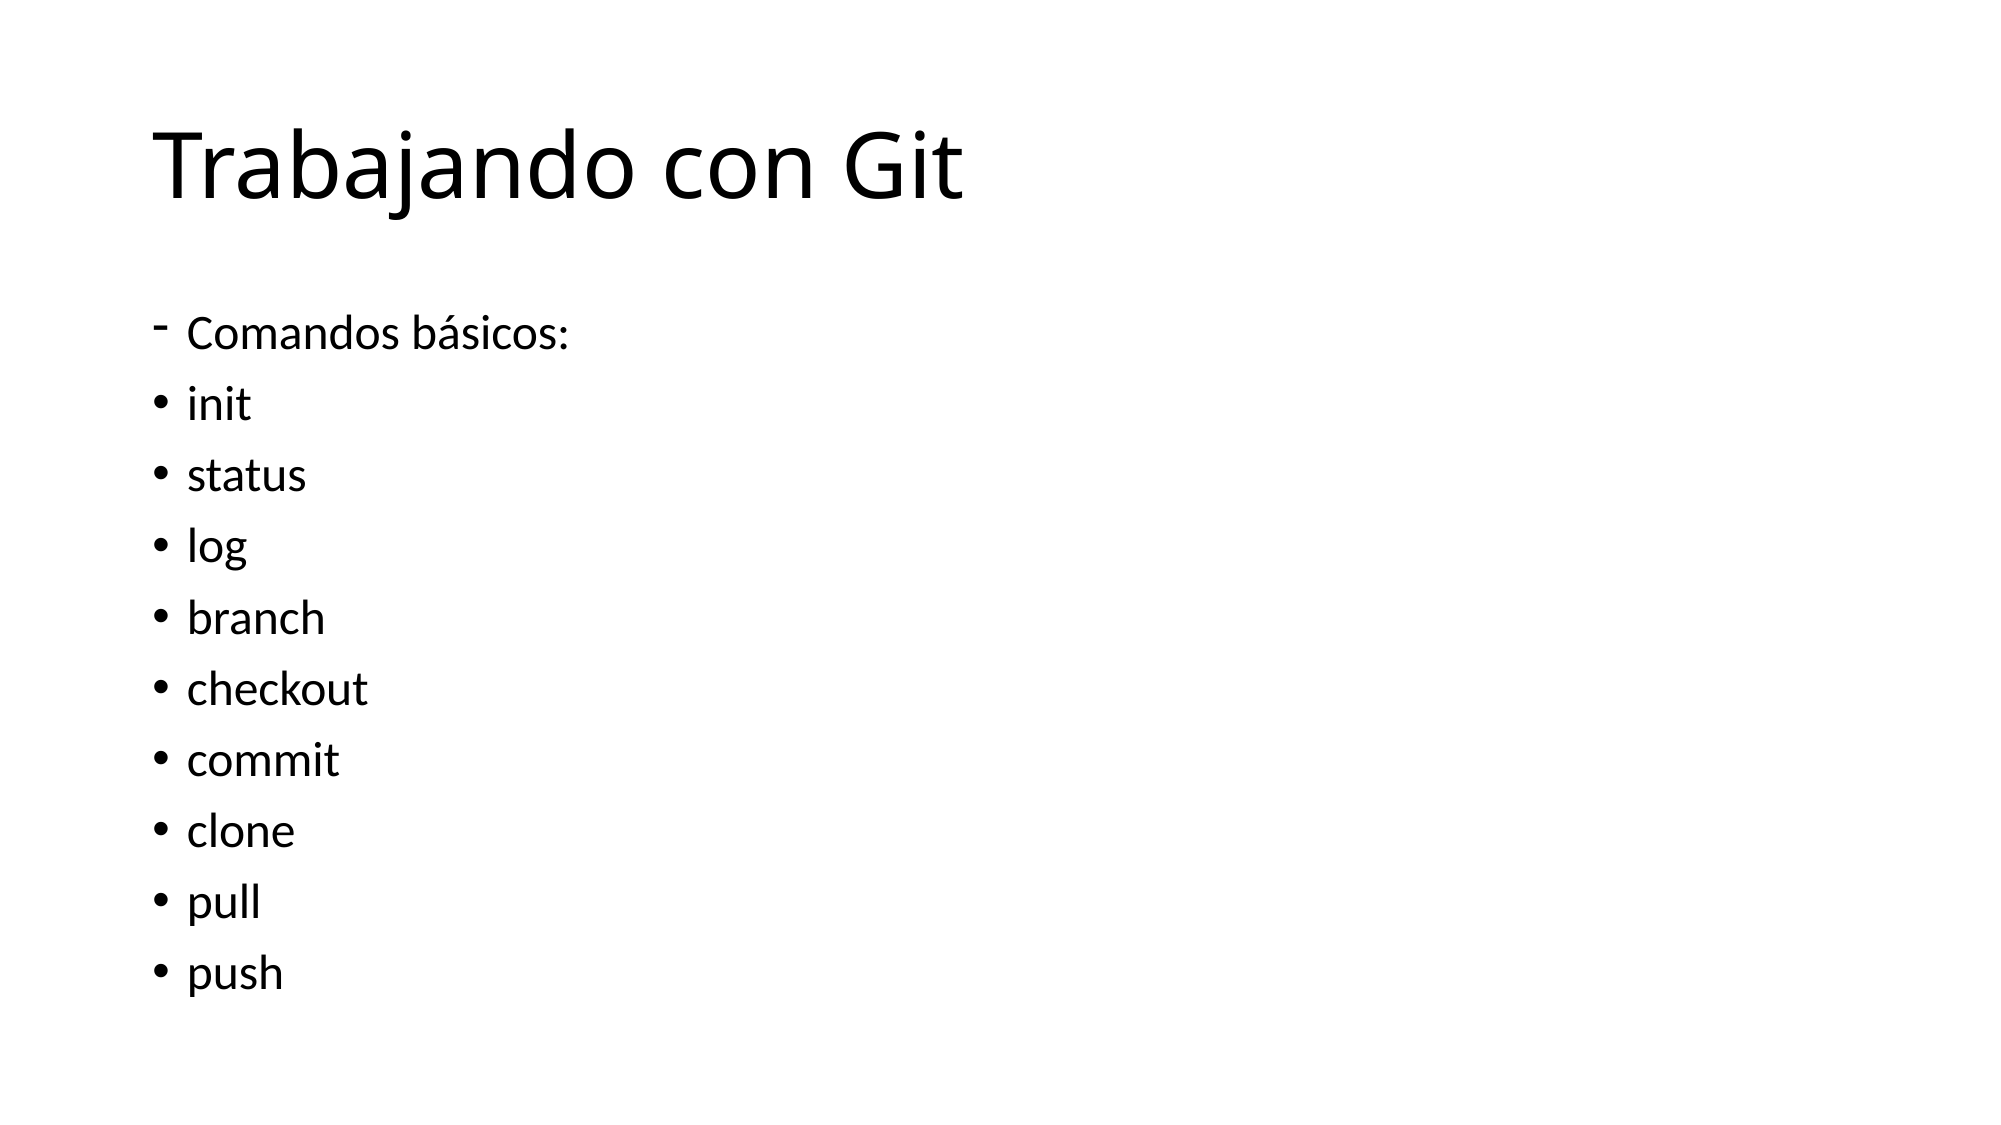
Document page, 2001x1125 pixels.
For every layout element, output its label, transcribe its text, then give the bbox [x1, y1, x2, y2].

title Trabajando con Git [137, 59, 1863, 278]
list Comandos básicos: init status log branch checkout commit clone pull push [137, 299, 1863, 1014]
